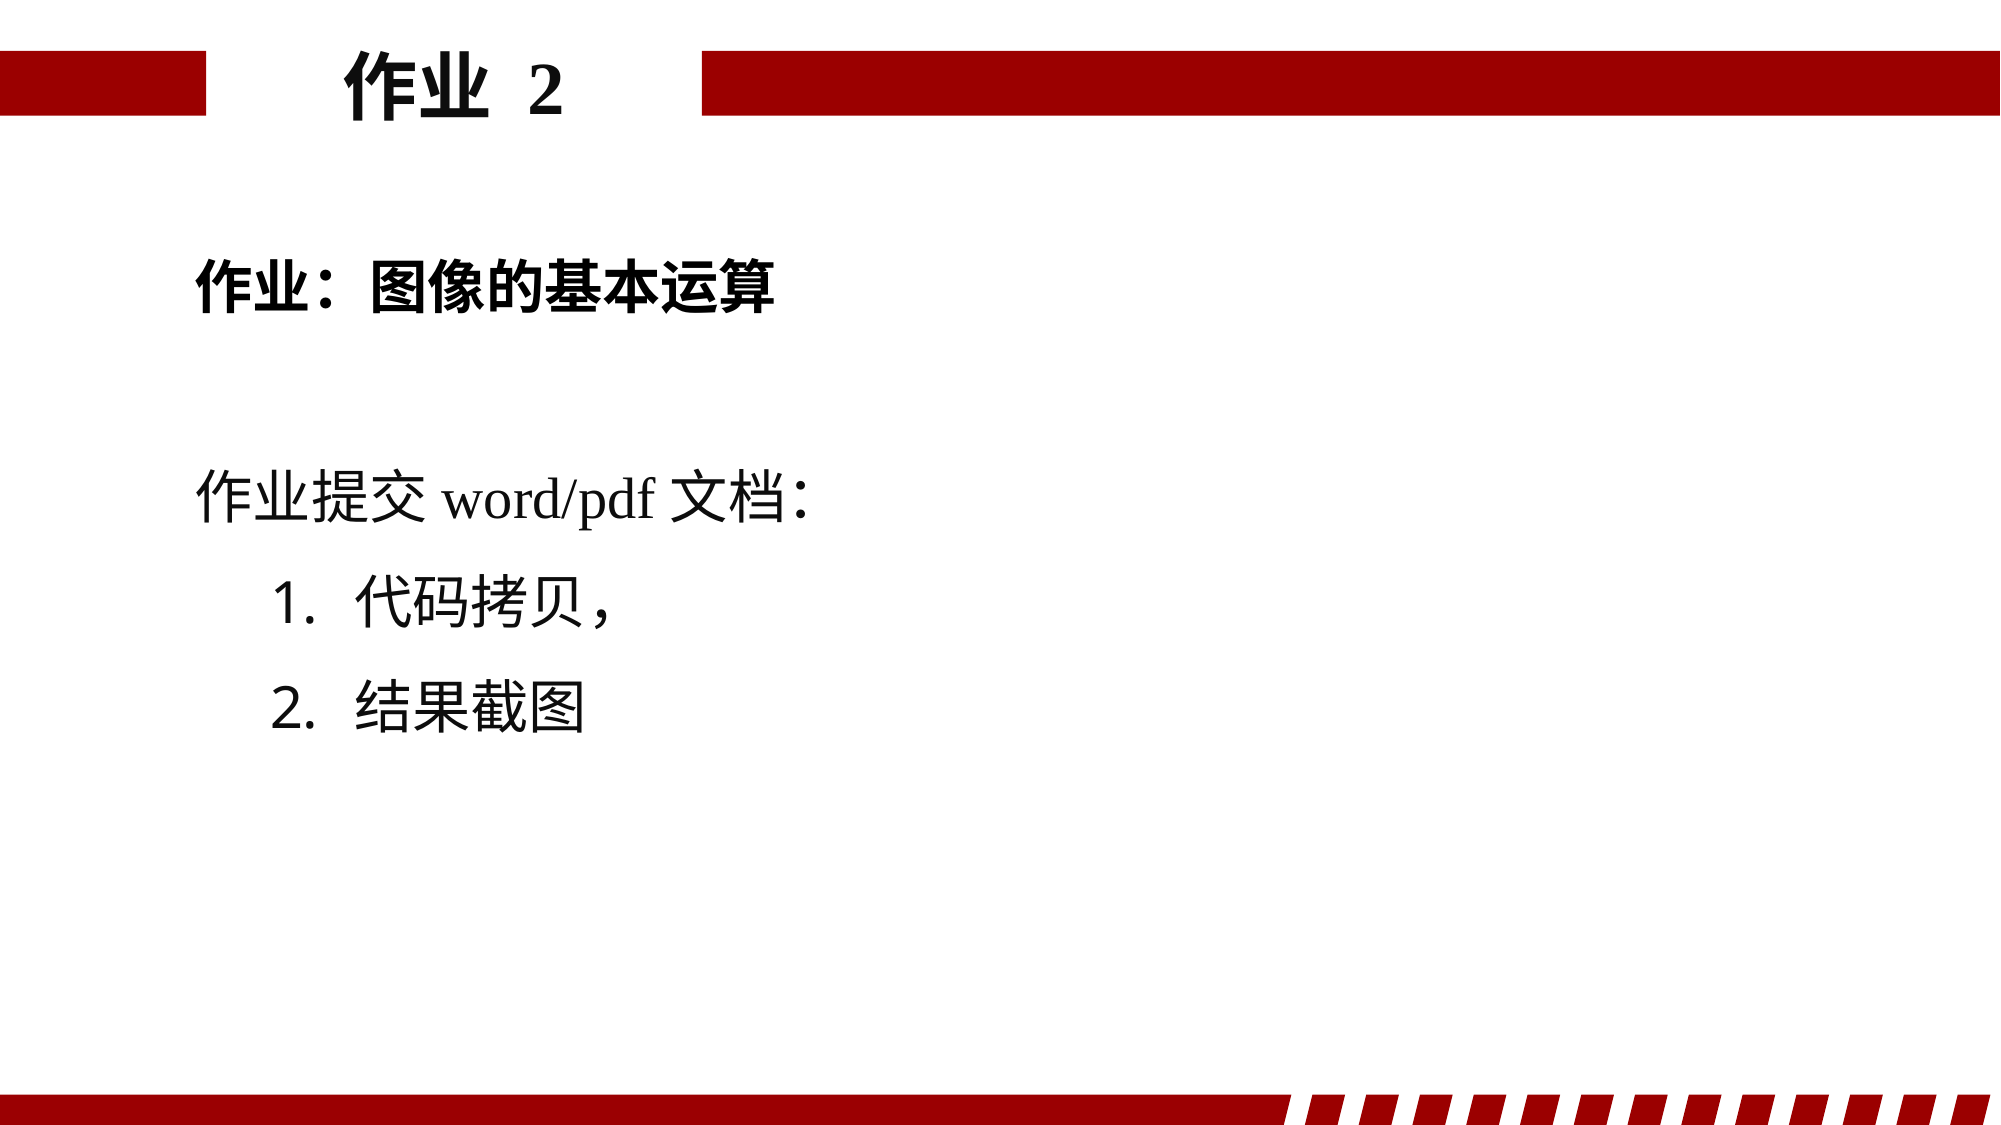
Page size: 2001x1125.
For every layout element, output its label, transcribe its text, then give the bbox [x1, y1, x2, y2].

text_box [1895, 1093, 1938, 1125]
text_box [0, 1093, 1293, 1125]
text_box [1357, 1093, 1401, 1125]
text_box 作业：图像的基本运算 作业提交word/pdf文档： 代码拷贝， 结果截图 [180, 208, 1758, 853]
text_box [1949, 1093, 1992, 1125]
text_box [1626, 1093, 1670, 1125]
text_box [1680, 1093, 1723, 1125]
text_box [702, 50, 2000, 117]
text_box 作业 2 [206, 32, 702, 138]
text_box [1841, 1093, 1885, 1125]
text_box [1787, 1093, 1831, 1125]
text_box [1733, 1093, 1777, 1125]
text_box [1518, 1093, 1562, 1125]
text_box [1572, 1093, 1616, 1125]
text_box [0, 50, 206, 117]
text_box [1465, 1093, 1508, 1125]
text_box [1303, 1093, 1347, 1125]
text_box [1411, 1093, 1454, 1125]
